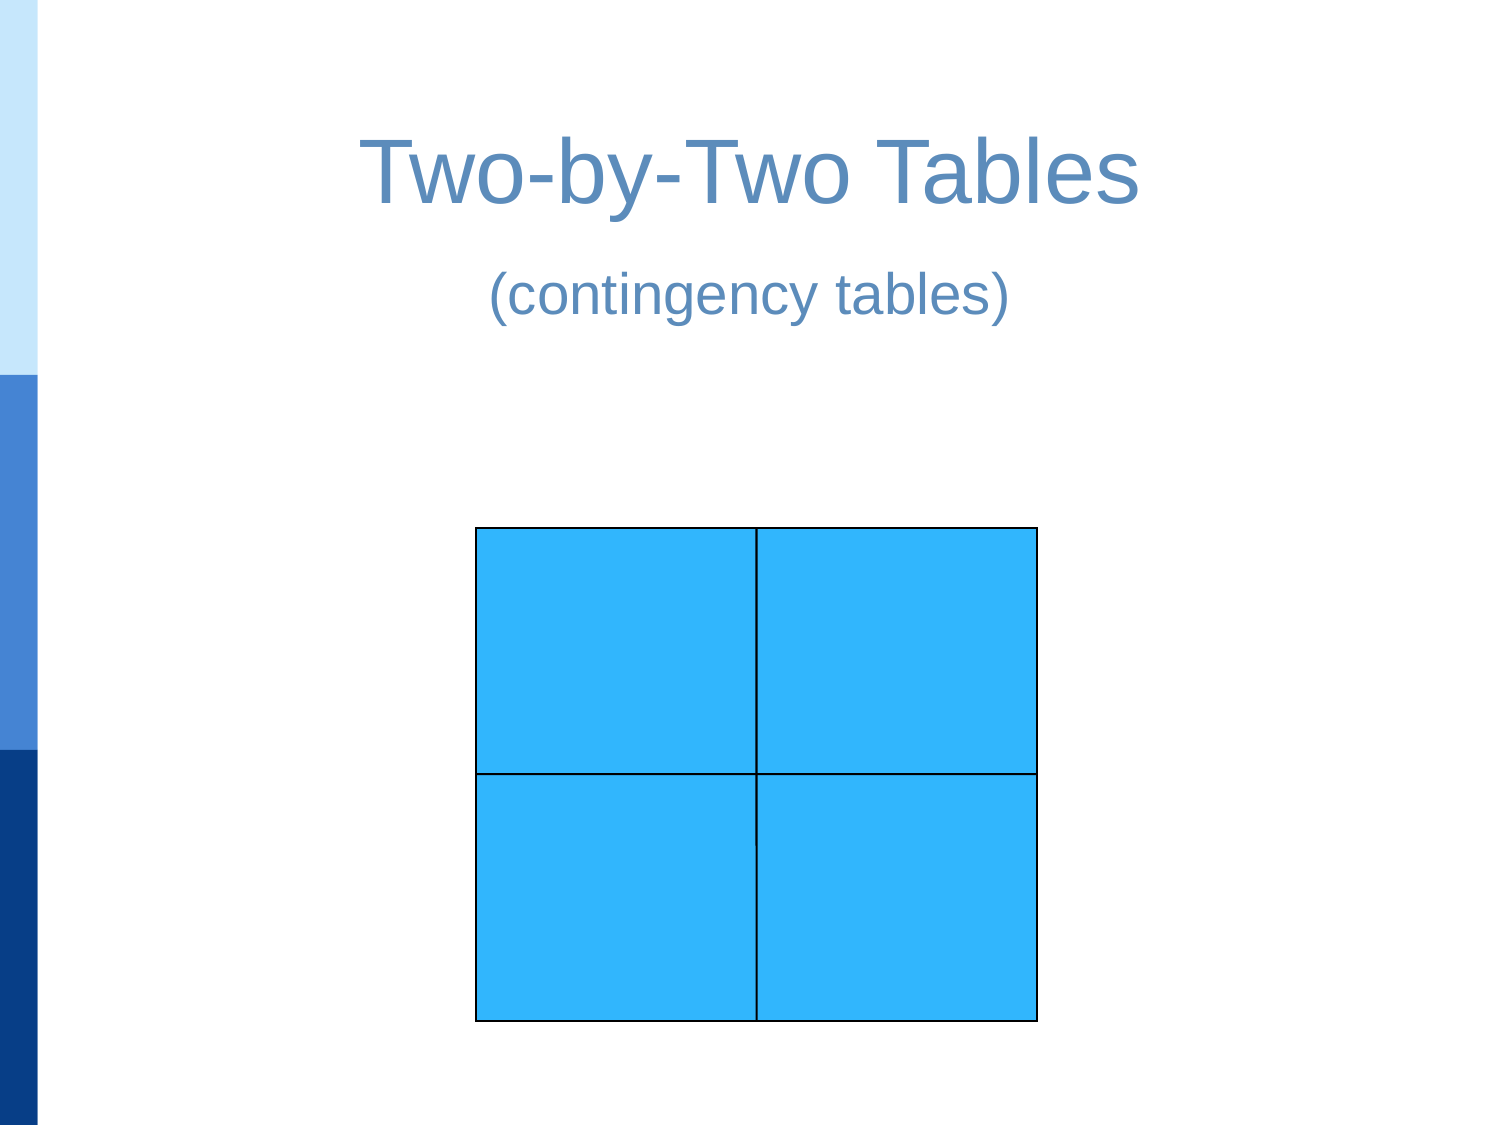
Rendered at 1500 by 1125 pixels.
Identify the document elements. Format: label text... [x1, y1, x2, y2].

text_box Two-by-Two Tables [0, 104, 1500, 230]
text_box [476, 527, 756, 774]
text_box [476, 775, 756, 1021]
text_box (contingency tables) [0, 249, 1500, 334]
text_box [757, 527, 1037, 774]
text_box [757, 775, 1037, 1021]
